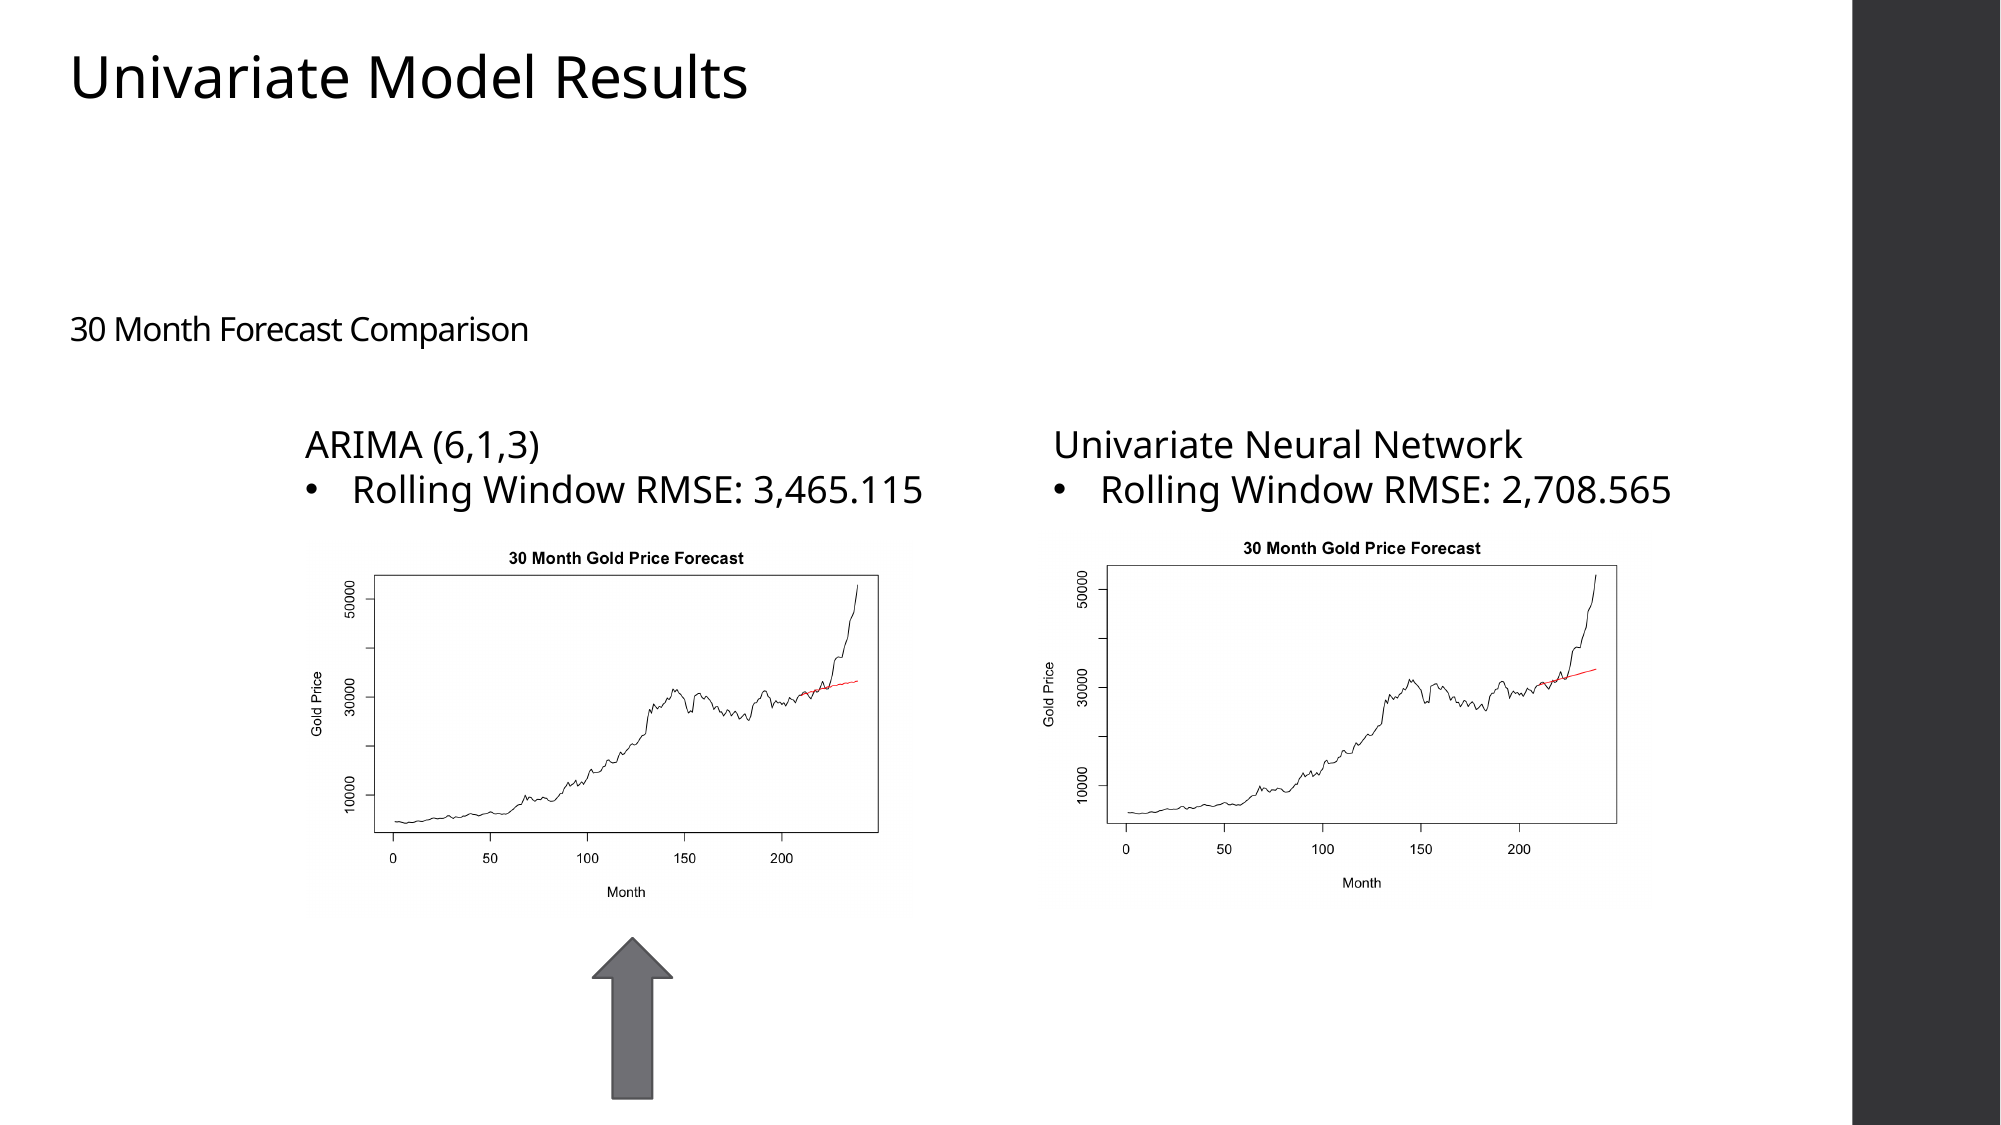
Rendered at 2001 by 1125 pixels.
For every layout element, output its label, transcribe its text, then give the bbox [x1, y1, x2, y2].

text_box Univariate Neural Network Rolling Window RMSE: 2,708.565 [1038, 413, 1788, 519]
text_box ARIMA (6,1,3) Rolling Window RMSE: 3,465.115 [289, 413, 957, 519]
text_box [591, 937, 674, 1100]
picture [1037, 529, 1652, 909]
text_box Univariate Model Results [54, 32, 1349, 118]
picture [306, 540, 914, 918]
title 30 Month Forecast Comparison [54, 292, 636, 356]
